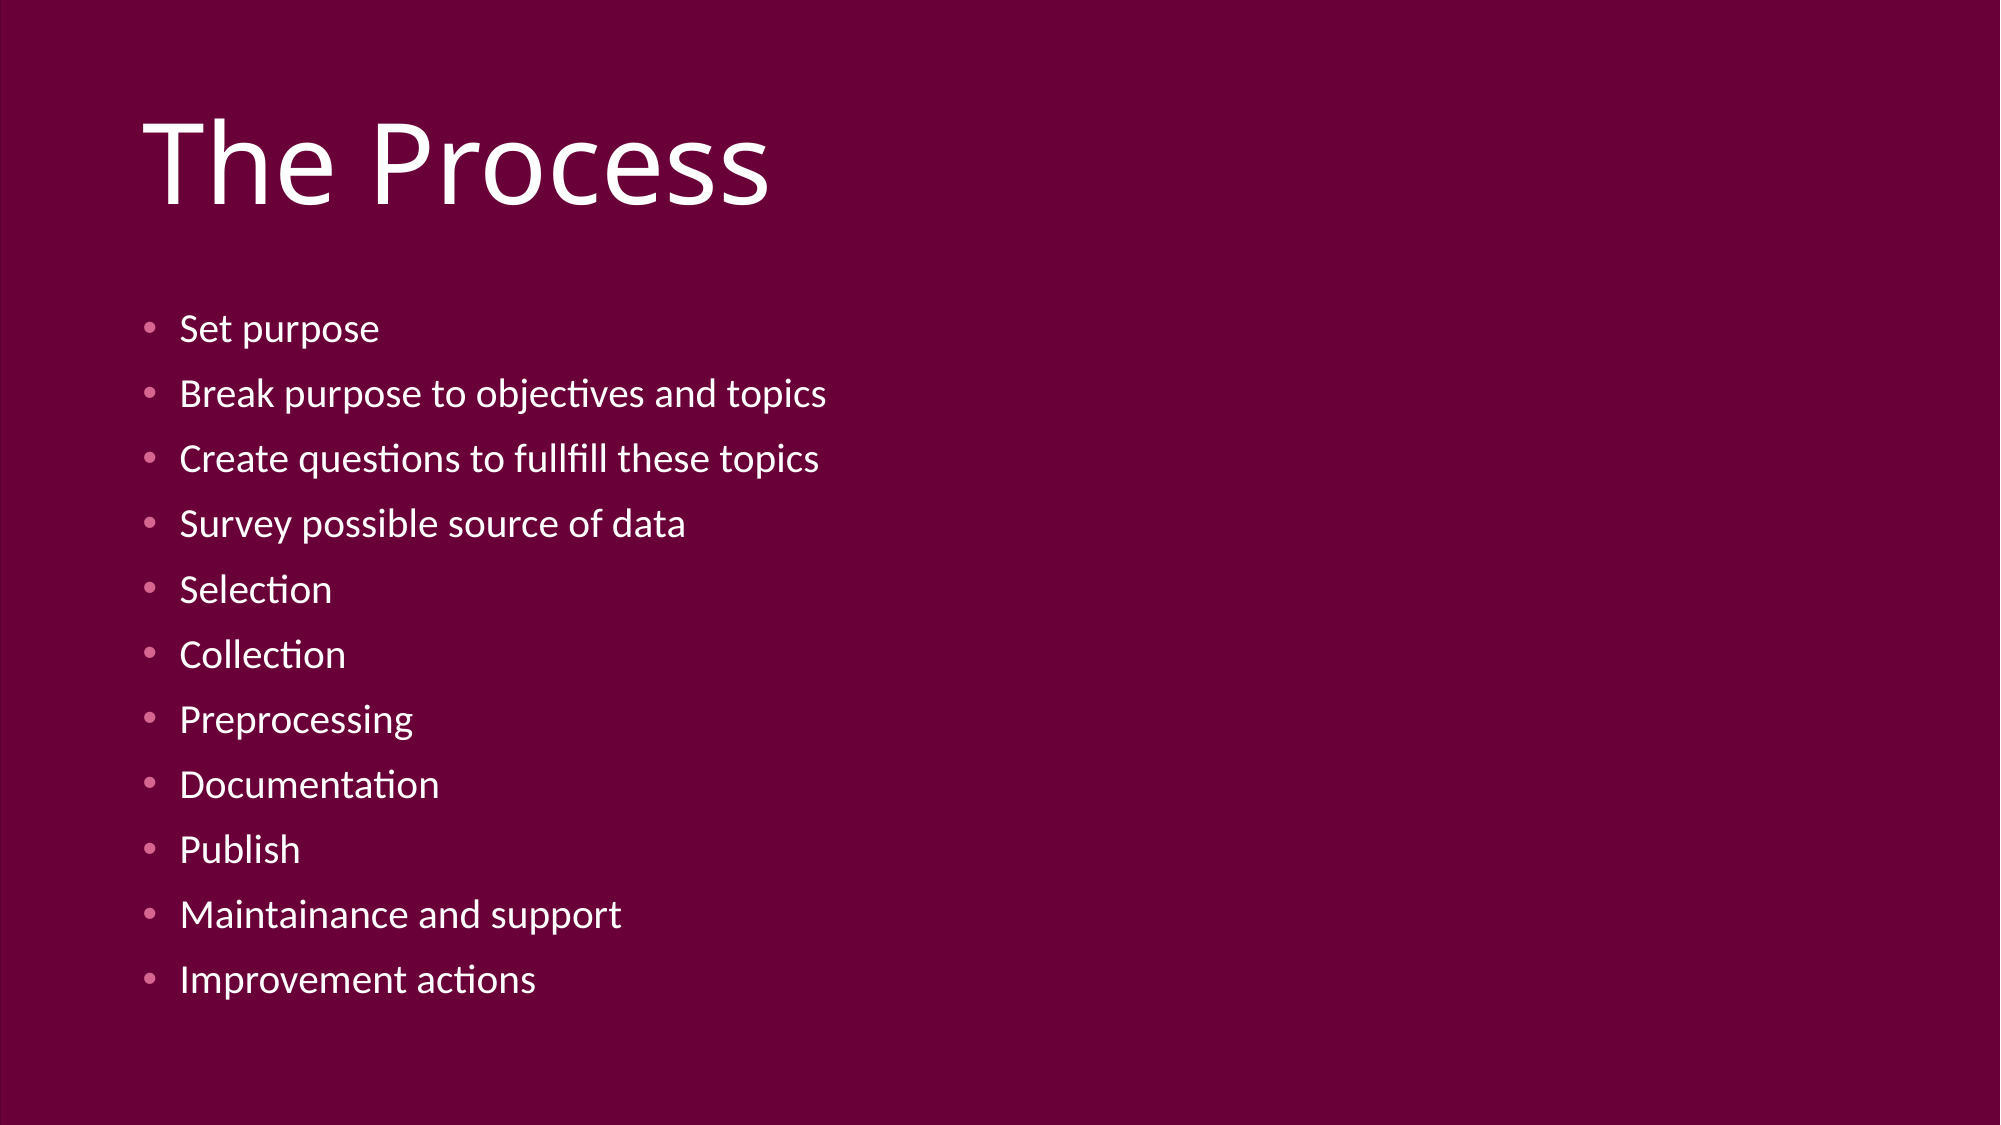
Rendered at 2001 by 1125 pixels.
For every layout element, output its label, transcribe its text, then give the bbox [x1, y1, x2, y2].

list Set purpose Break purpose to objectives and topics Create questions to fullfill these topics Survey possible source of data Selection Collection Preprocessing Documentation Publish Maintainance and support Improvement actions [127, 299, 1873, 1014]
title The Process [127, 59, 1873, 278]
